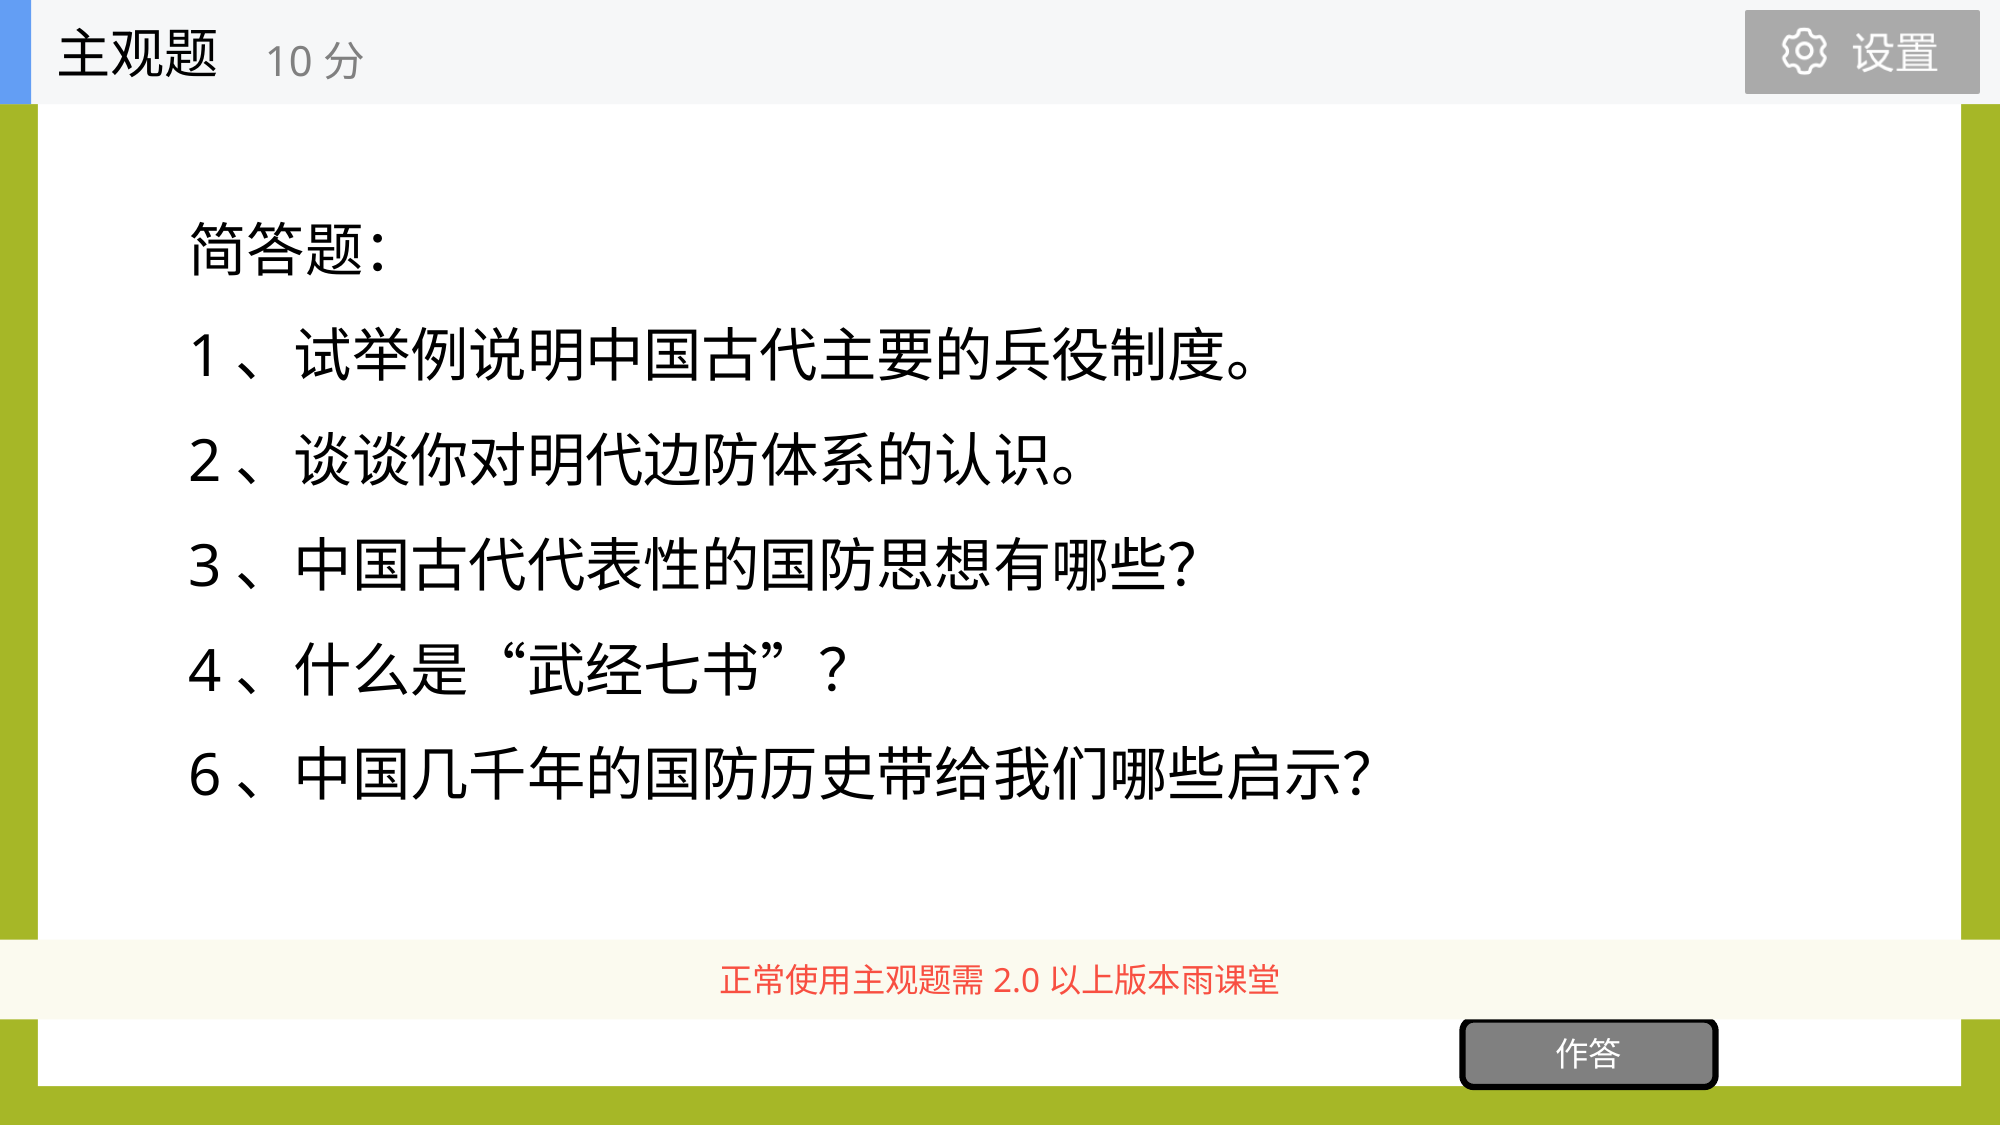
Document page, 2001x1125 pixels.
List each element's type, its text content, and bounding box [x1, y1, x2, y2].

text_box 正常使用主观题需2.0以上版本雨课堂 [0, 938, 2000, 1021]
text_box 作答 [1460, 1021, 1718, 1089]
picture [1745, 10, 1980, 94]
text_box 简答题： 1、试举例说明中国古代主要的兵役制度。 2、谈谈你对明代边防体系的认识。 3、中国古代代表性的国防思想有哪些？ 4、什么是“武经七书”？ 6、中国几千年的国防历史带给我们哪些启示？ [173, 116, 1804, 804]
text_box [0, 0, 2000, 105]
